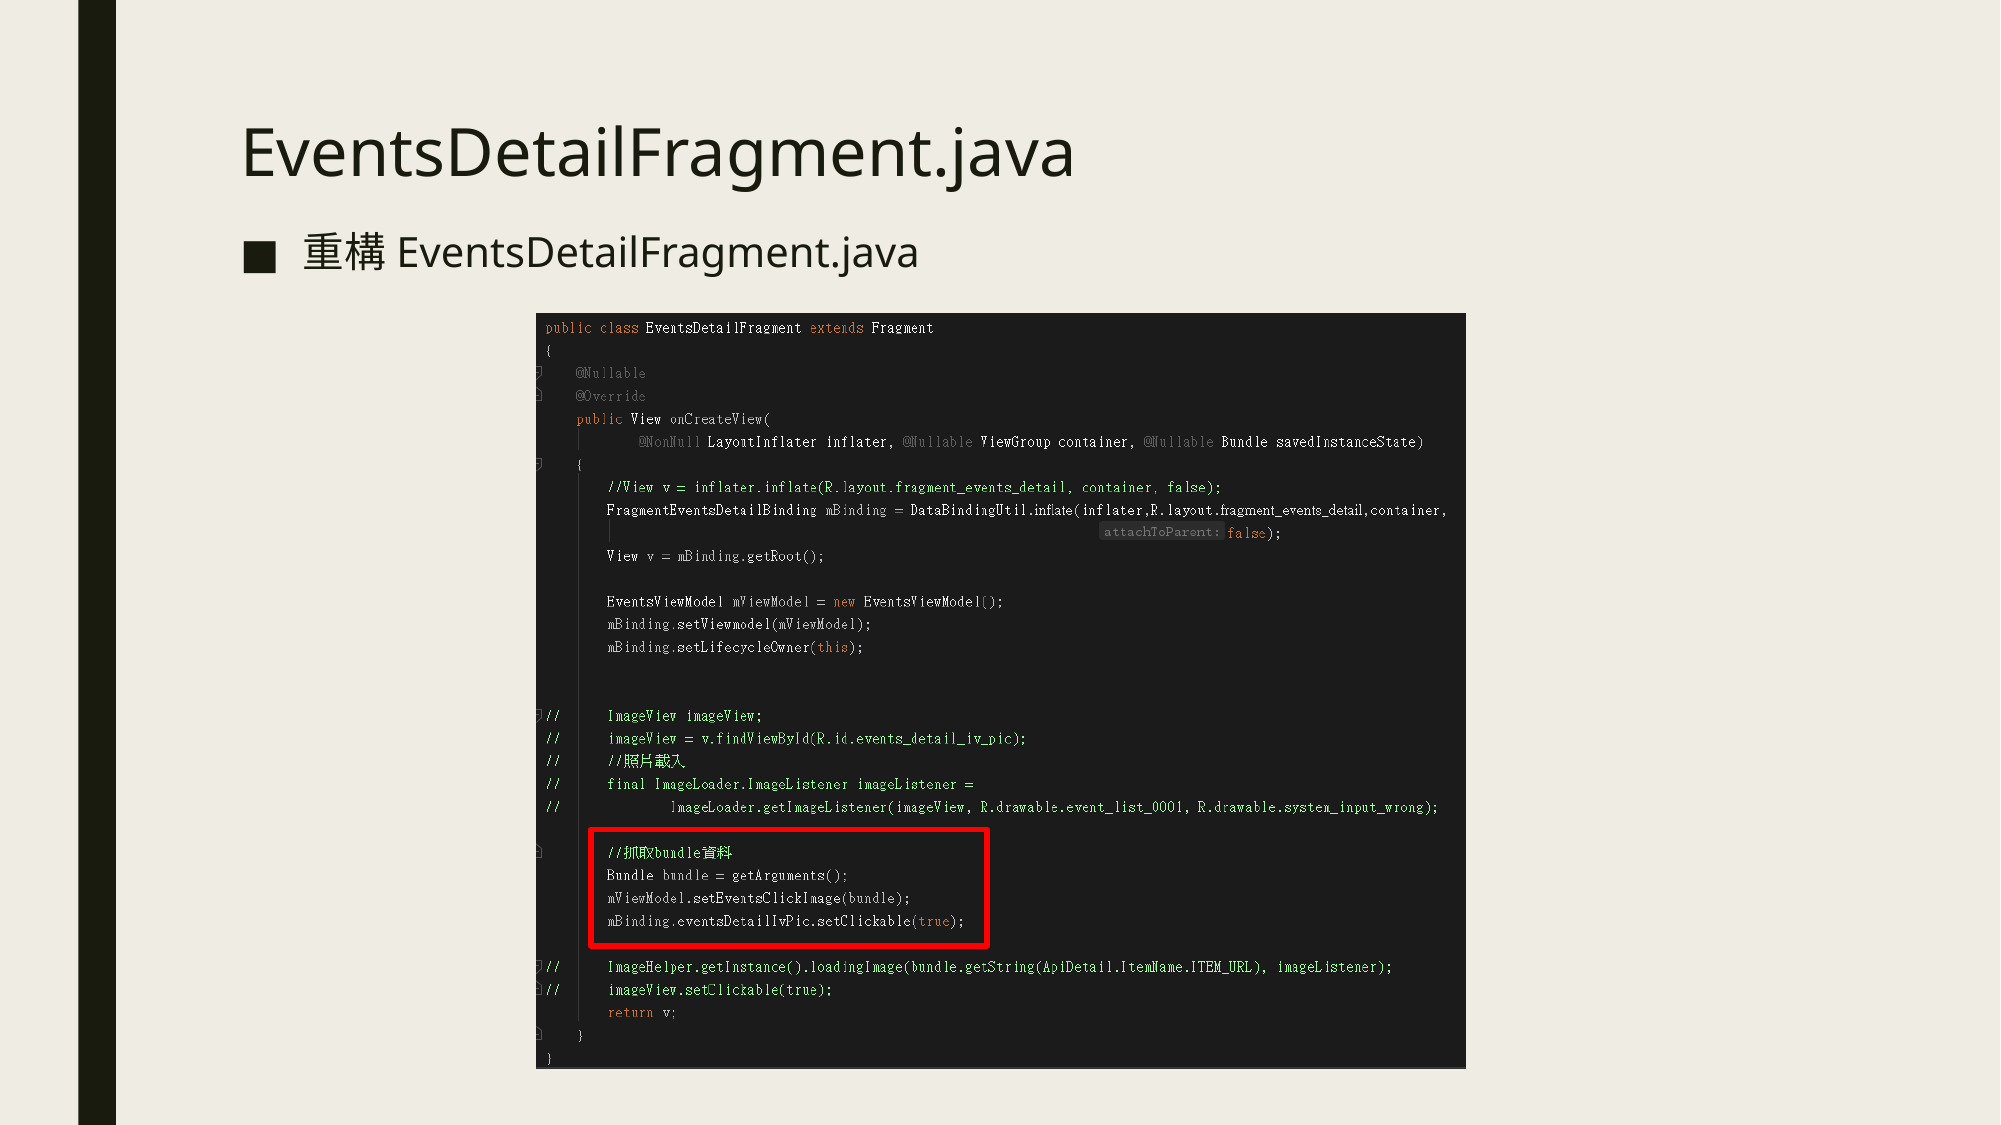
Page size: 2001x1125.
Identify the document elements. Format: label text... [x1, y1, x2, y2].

list 重構EventsDetailFragment.java [225, 222, 1800, 331]
title EventsDetailFragment.java [225, 112, 1800, 222]
picture [536, 313, 1466, 1069]
